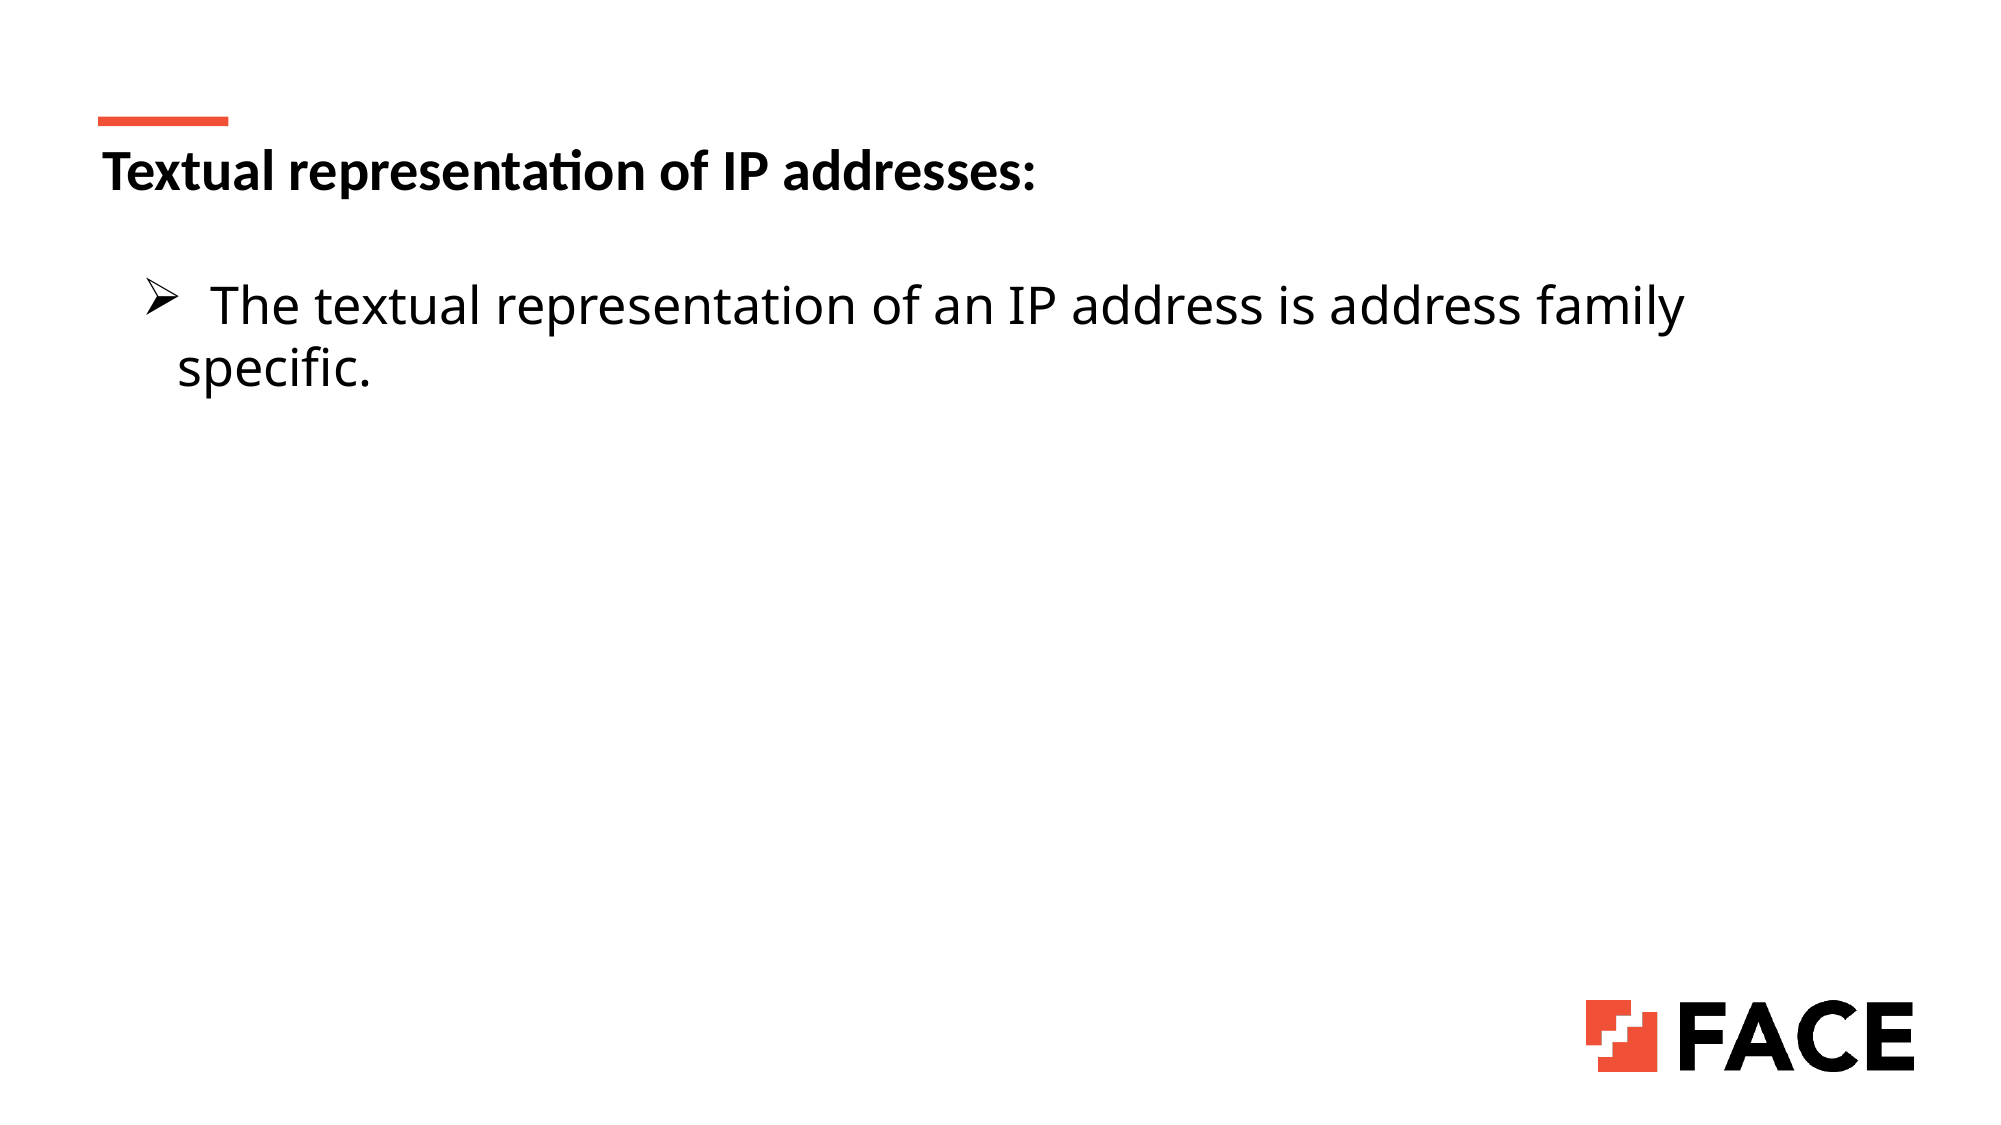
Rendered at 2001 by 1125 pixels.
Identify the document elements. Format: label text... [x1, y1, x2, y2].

picture [1586, 1000, 1915, 1072]
text_box [96, 115, 231, 128]
text_box Textual representation of IP addresses: The textual representation of an IP address is address family specific. [87, 124, 1901, 405]
